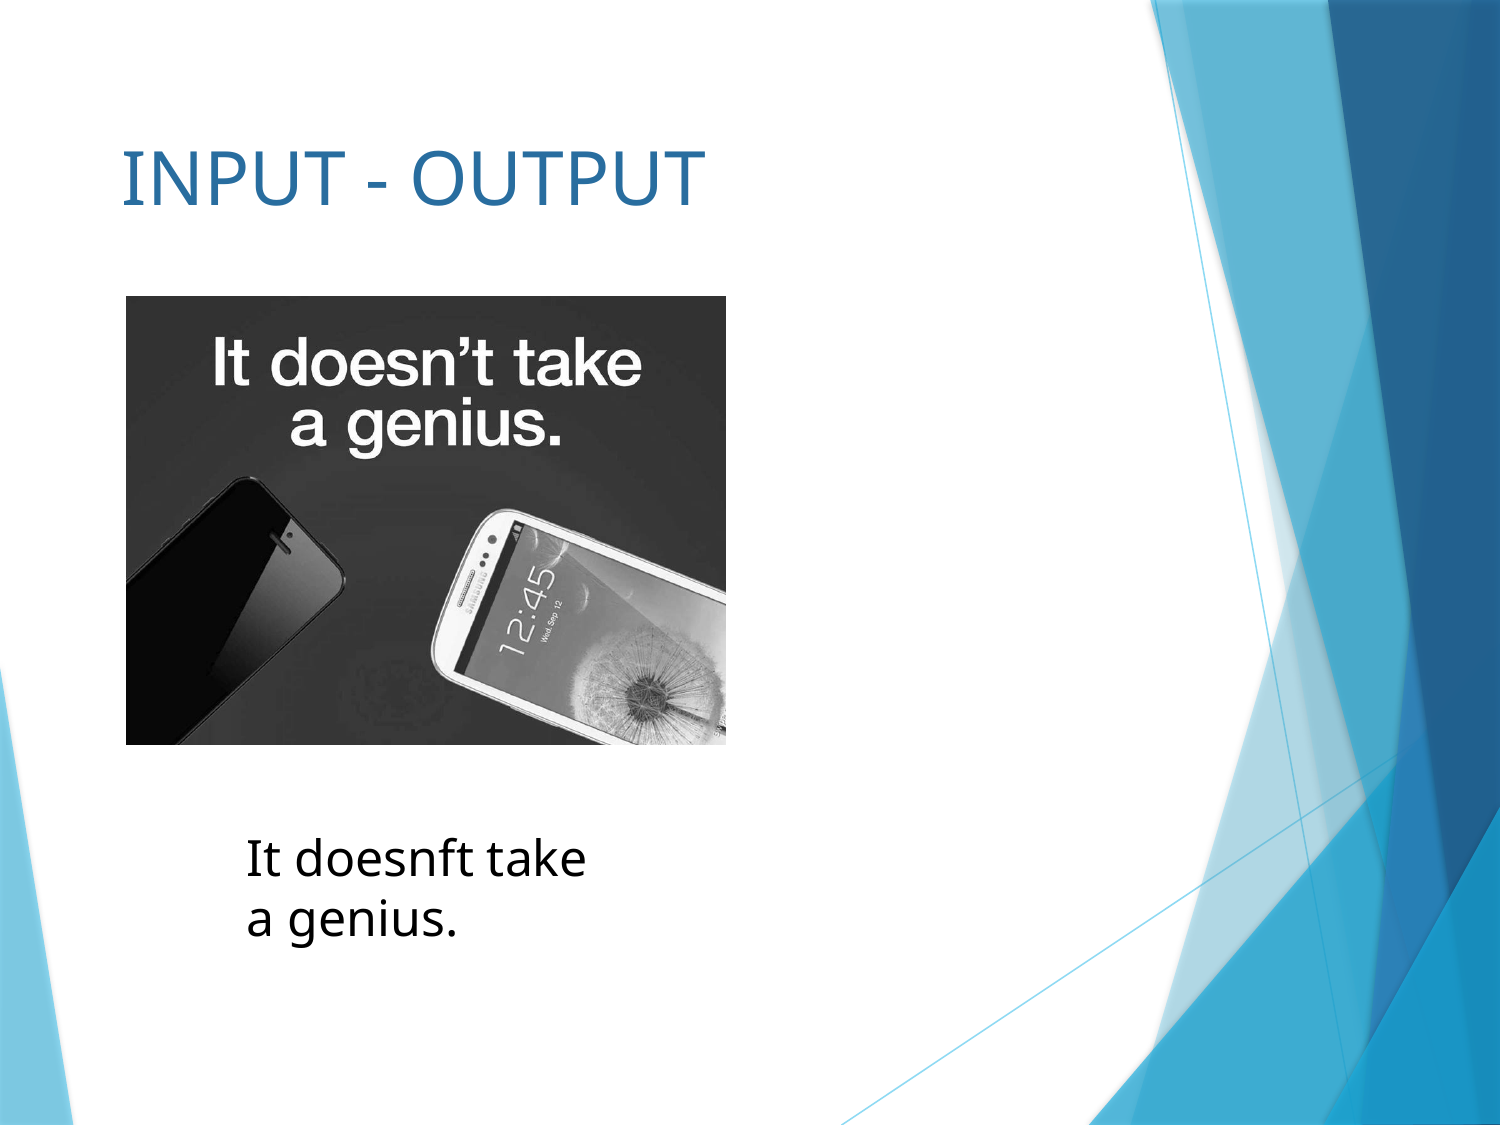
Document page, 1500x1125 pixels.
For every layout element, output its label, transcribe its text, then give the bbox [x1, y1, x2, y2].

text_box It doesnft take a genius. [231, 819, 620, 1015]
text_box INPUT - OUTPUT [107, 123, 1500, 341]
picture [125, 295, 726, 746]
